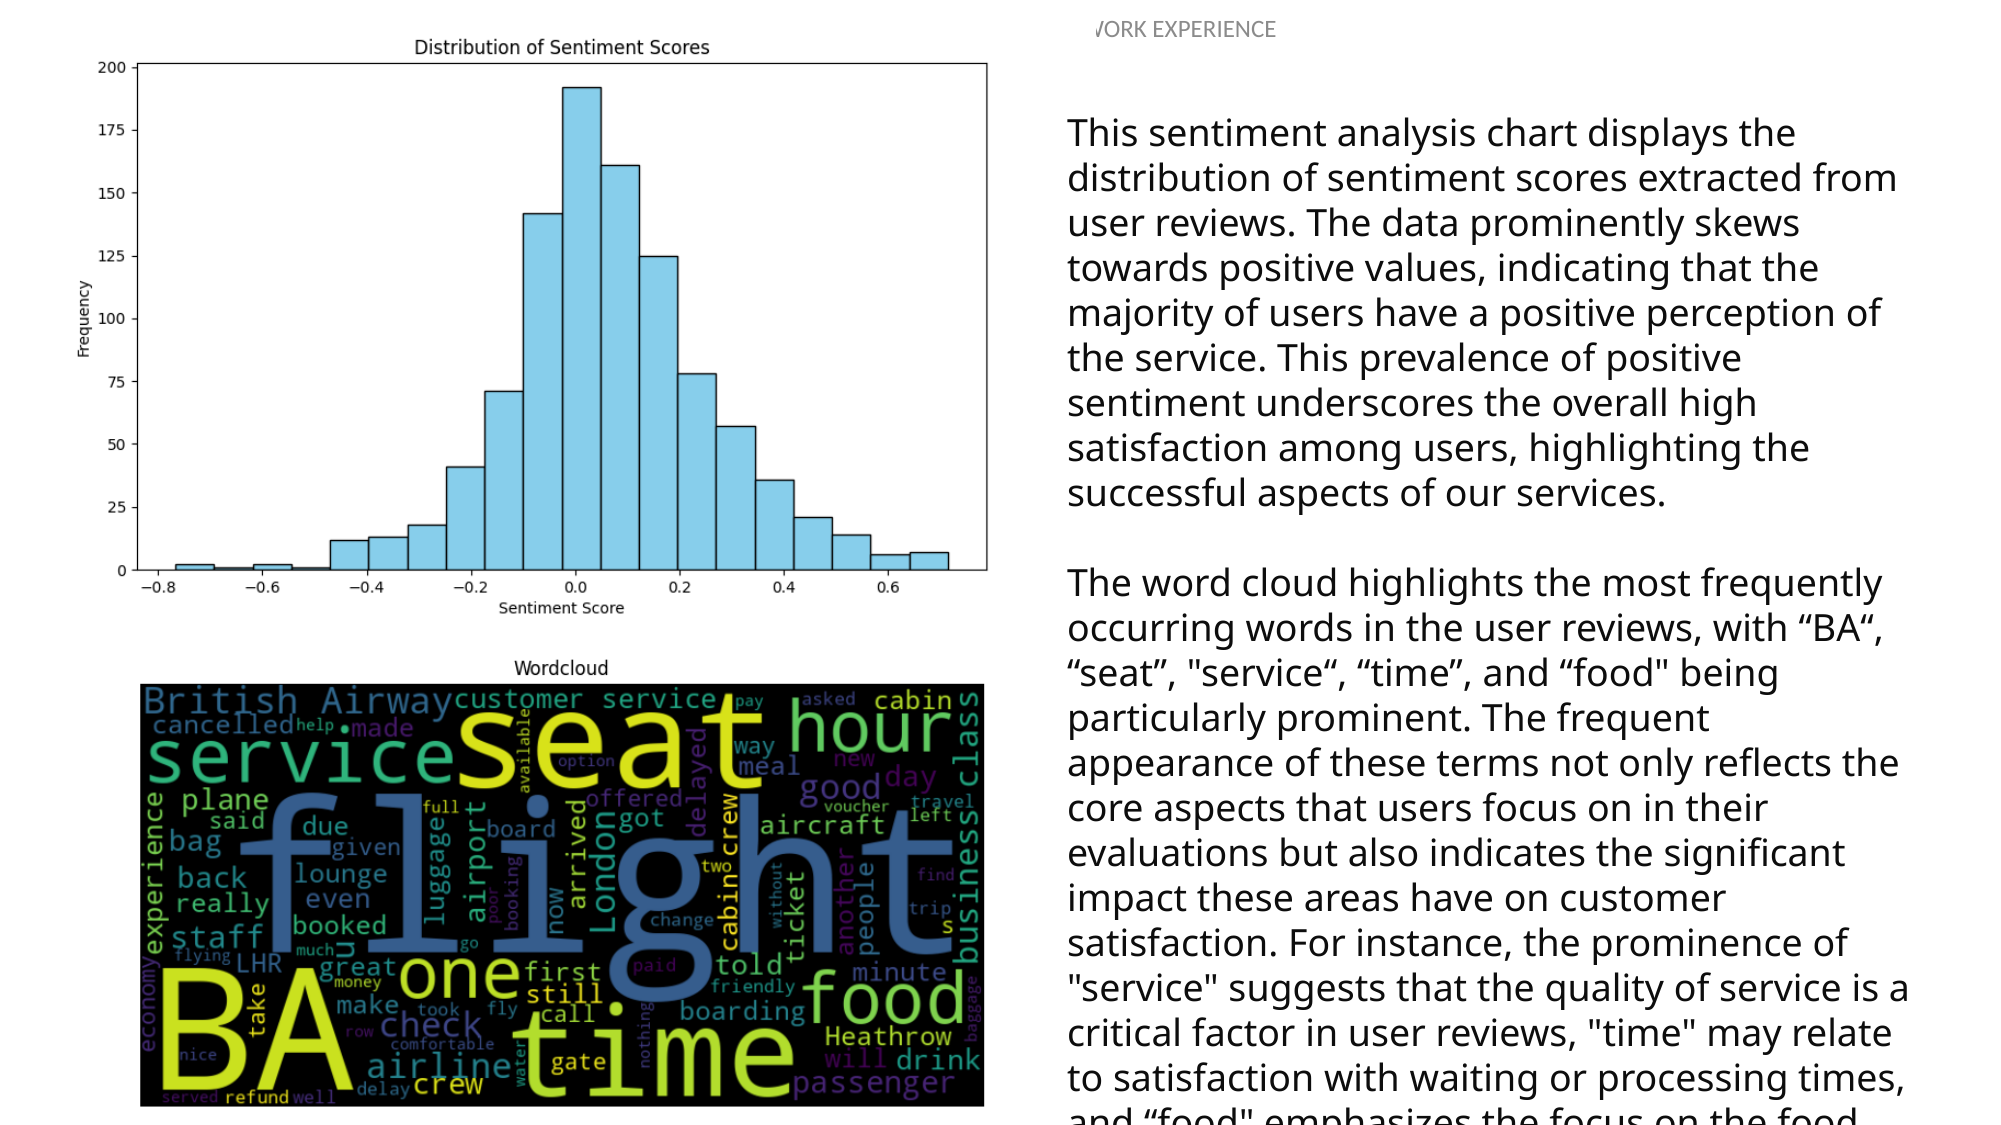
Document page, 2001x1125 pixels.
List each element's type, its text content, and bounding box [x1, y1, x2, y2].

picture [0, 643, 1096, 1125]
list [0, 0, 1096, 643]
text_box This sentiment analysis chart displays the distribution of sentiment scores extracted from user reviews. The data prominently skews towards positive values, indicating that the majority of users have a positive perception of the service. This prevalence of positive sentiment underscores the overall high satisfaction among users, highlighting the successful aspects of our services. The word cloud highlights the most frequently occurring words in the user reviews, with “BA“, “seat”, "service“, “time”, and “food" being particularly prominent. The frequent appearance of these terms not only reflects the core aspects that users focus on in their evaluations but also indicates the significant impact these areas have on customer satisfaction. For instance, the prominence of "service" suggests that the quality of service is a critical factor in user reviews, "time" may relate to satisfaction with waiting or processing times, and “food" emphasizes the focus on the food provided during the flight. [1096, 101, 1939, 1125]
